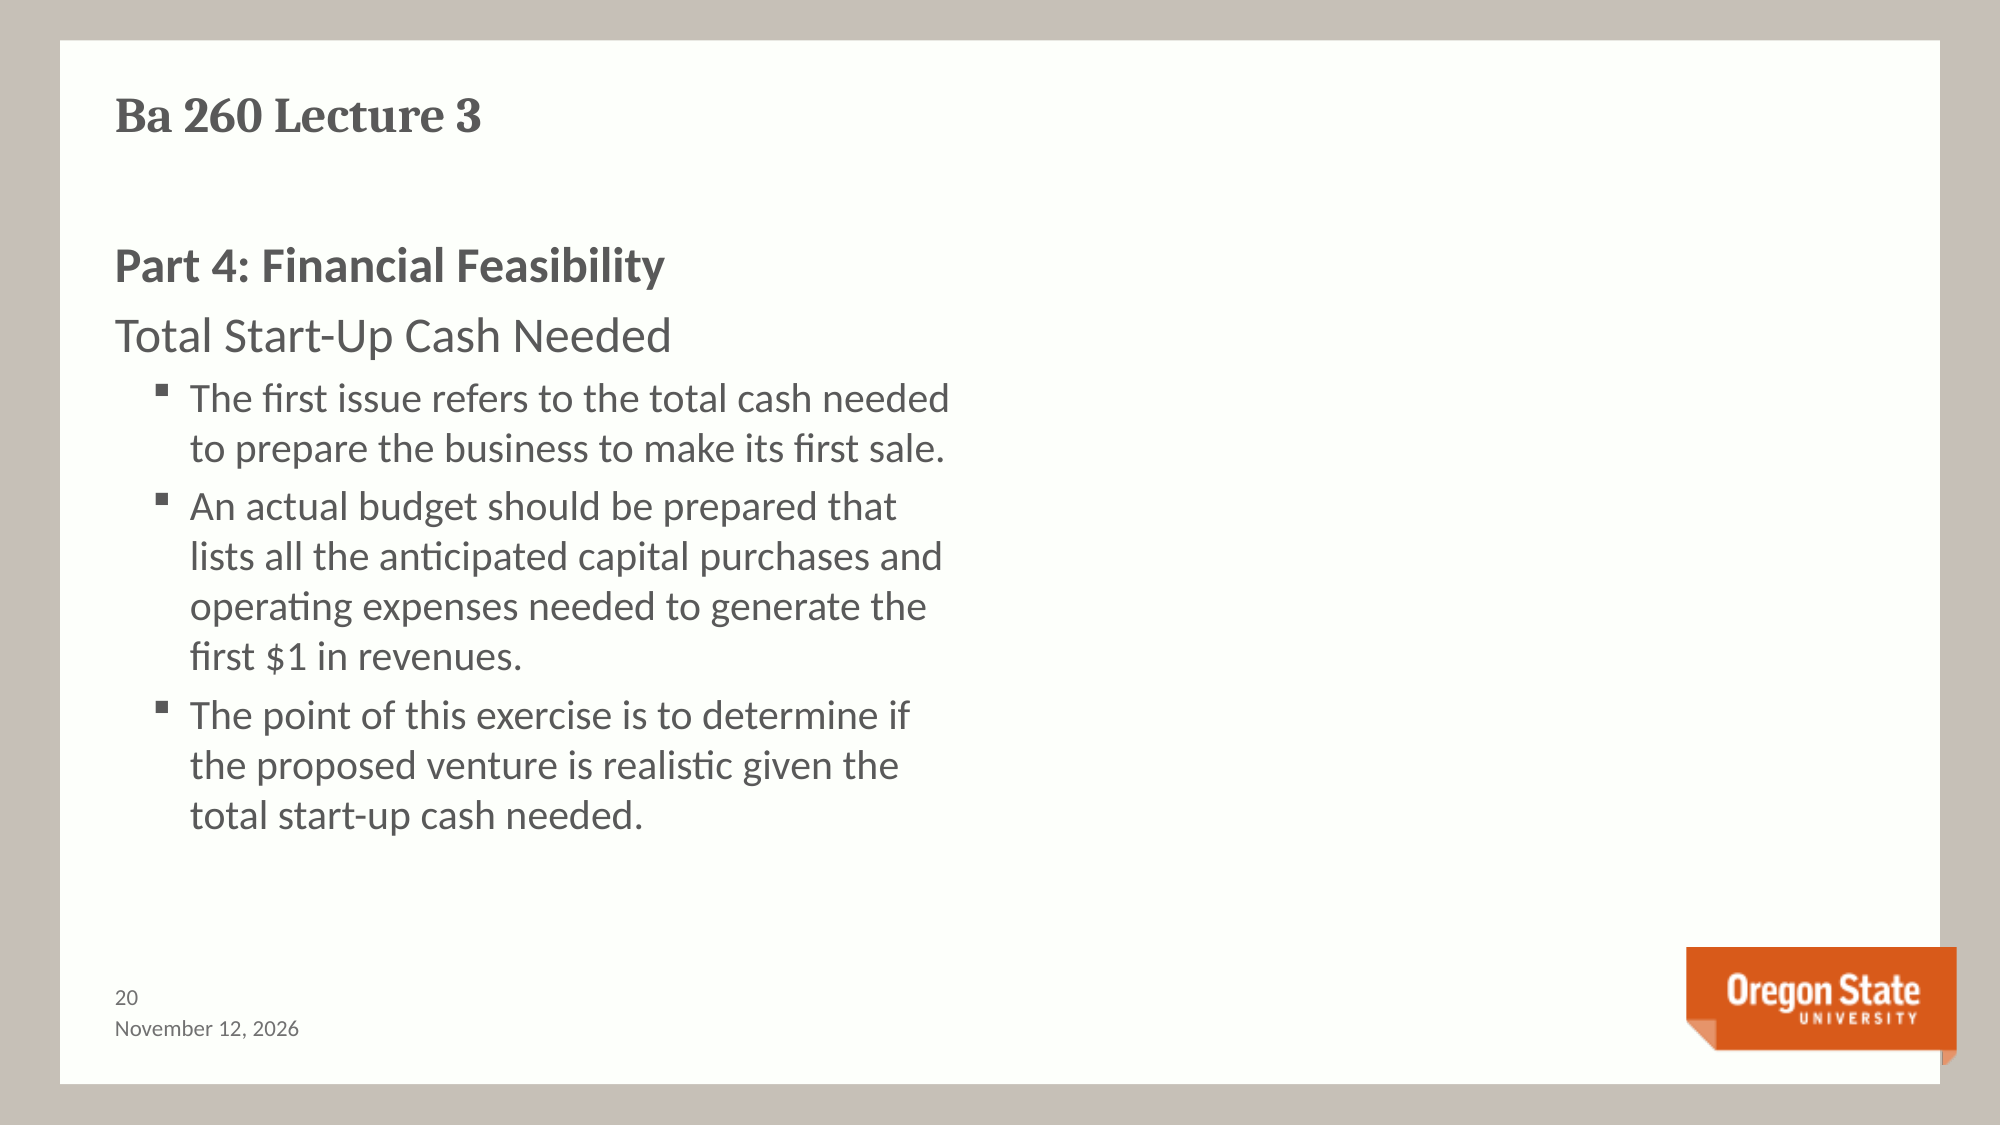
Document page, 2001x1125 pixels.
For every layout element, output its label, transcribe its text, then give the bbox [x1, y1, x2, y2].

title Ba 260 Lecture 3 [99, 75, 1900, 188]
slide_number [99, 1012, 500, 1043]
slide_number 19 [99, 982, 180, 1013]
list Part 4: Financial Feasibility Total Start-Up Cash Needed The first issue refers to the total cash needed to prepare the business to make its first sale. An actual budget should be prepared that lists all the anticipated capital purchases and operating expenses needed to generate the first $1 in revenues. The point of this exercise is to determine if the proposed venture is realistic given the total start-up cash needed. [99, 224, 976, 938]
